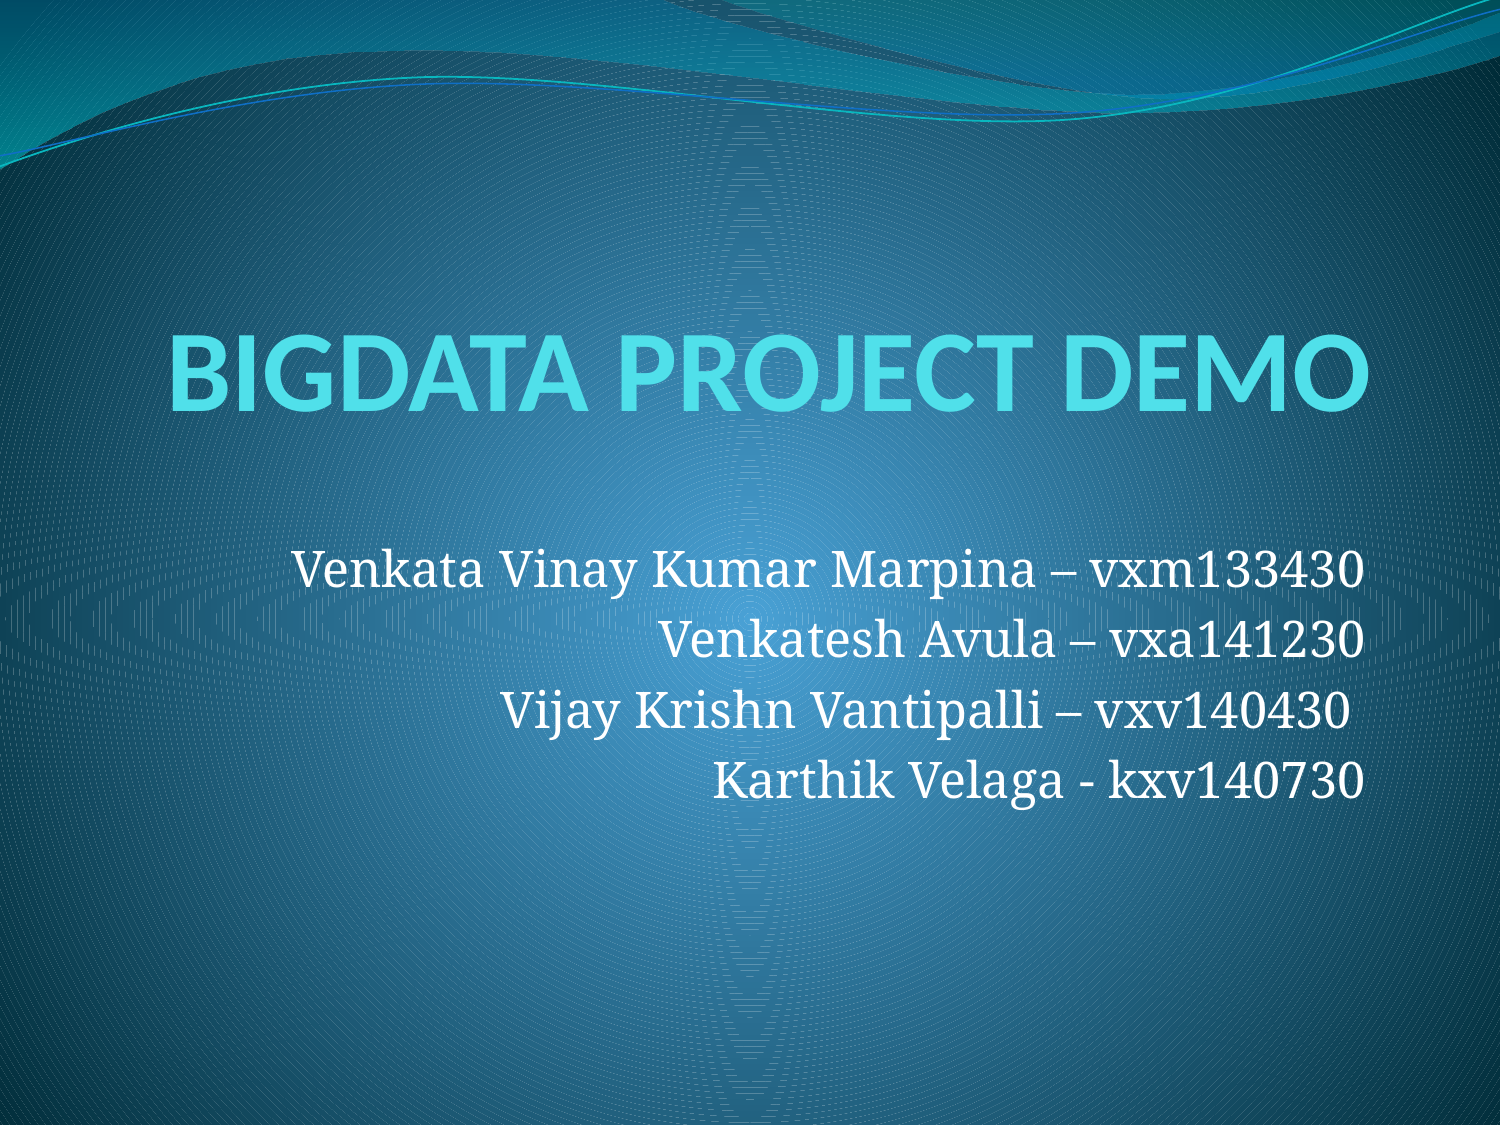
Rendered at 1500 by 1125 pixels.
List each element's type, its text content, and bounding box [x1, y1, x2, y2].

title BIGDATA PROJECT DEMO [87, 224, 1376, 525]
subtitle Venkata Vinay Kumar Marpina – vxm133430 Venkatesh Avula – vxa141230 Vijay Krishn Vantipalli – vxv140430 Karthik Velaga - kxv140730 [87, 529, 1376, 818]
